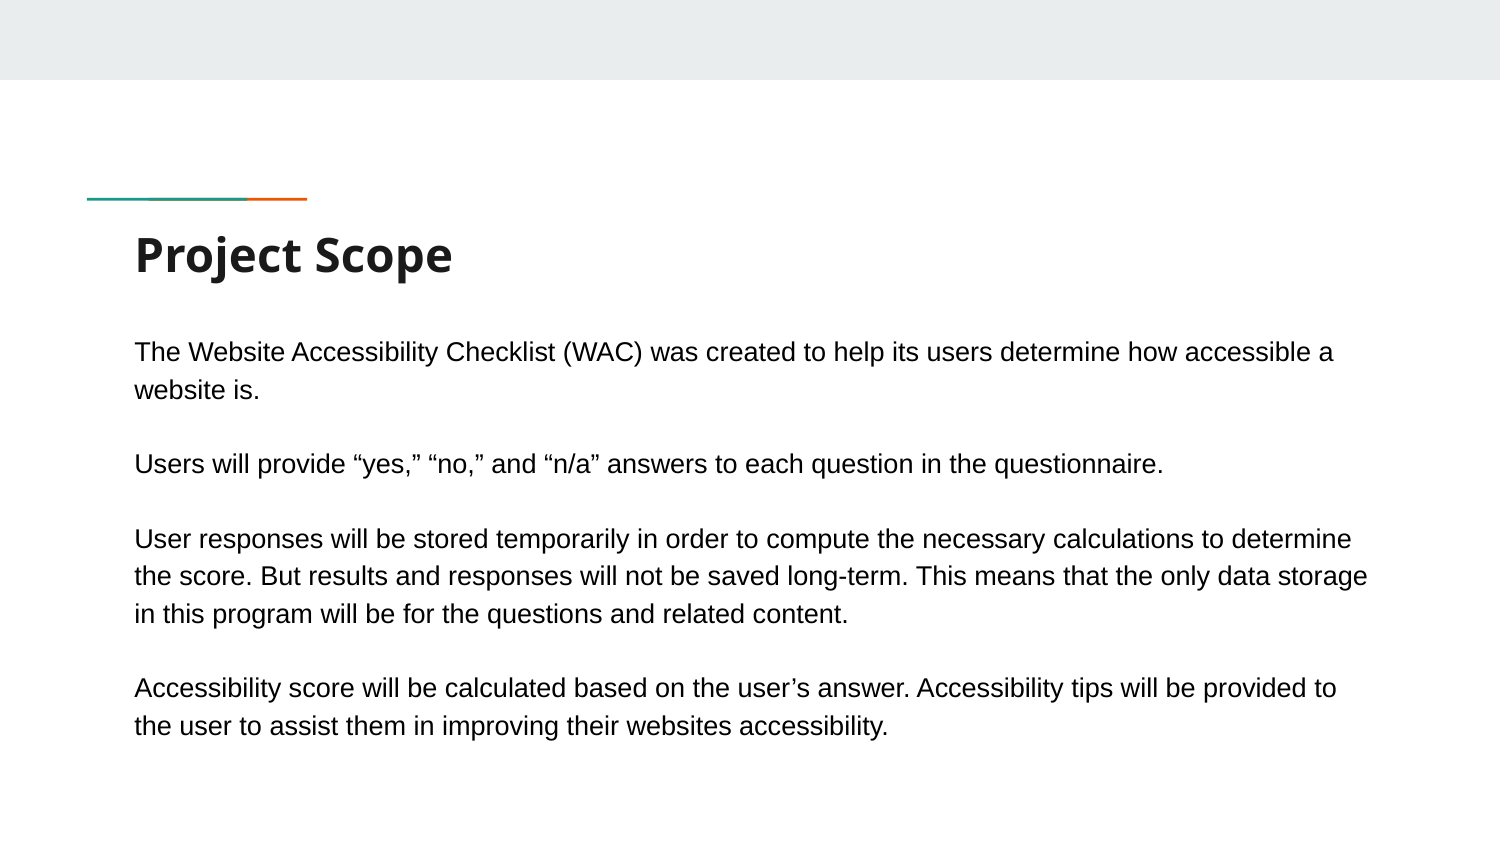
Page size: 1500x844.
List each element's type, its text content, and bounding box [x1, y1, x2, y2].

title Project Scope [119, 209, 1381, 298]
list The Website Accessibility Checklist (WAC) was created to help its users determine how accessible a website is. Users will provide “yes,” “no,” and “n/a” answers to each question in the questionnaire. User responses will be stored temporarily in order to compute the necessary calculations to determine the score. But results and responses will not be saved long-term. This means that the only data storage in this program will be for the questions and related content. Accessibility score will be calculated based on the user’s answer. Accessibility tips will be provided to the user to assist them in improving their websites accessibility. [119, 314, 1393, 781]
